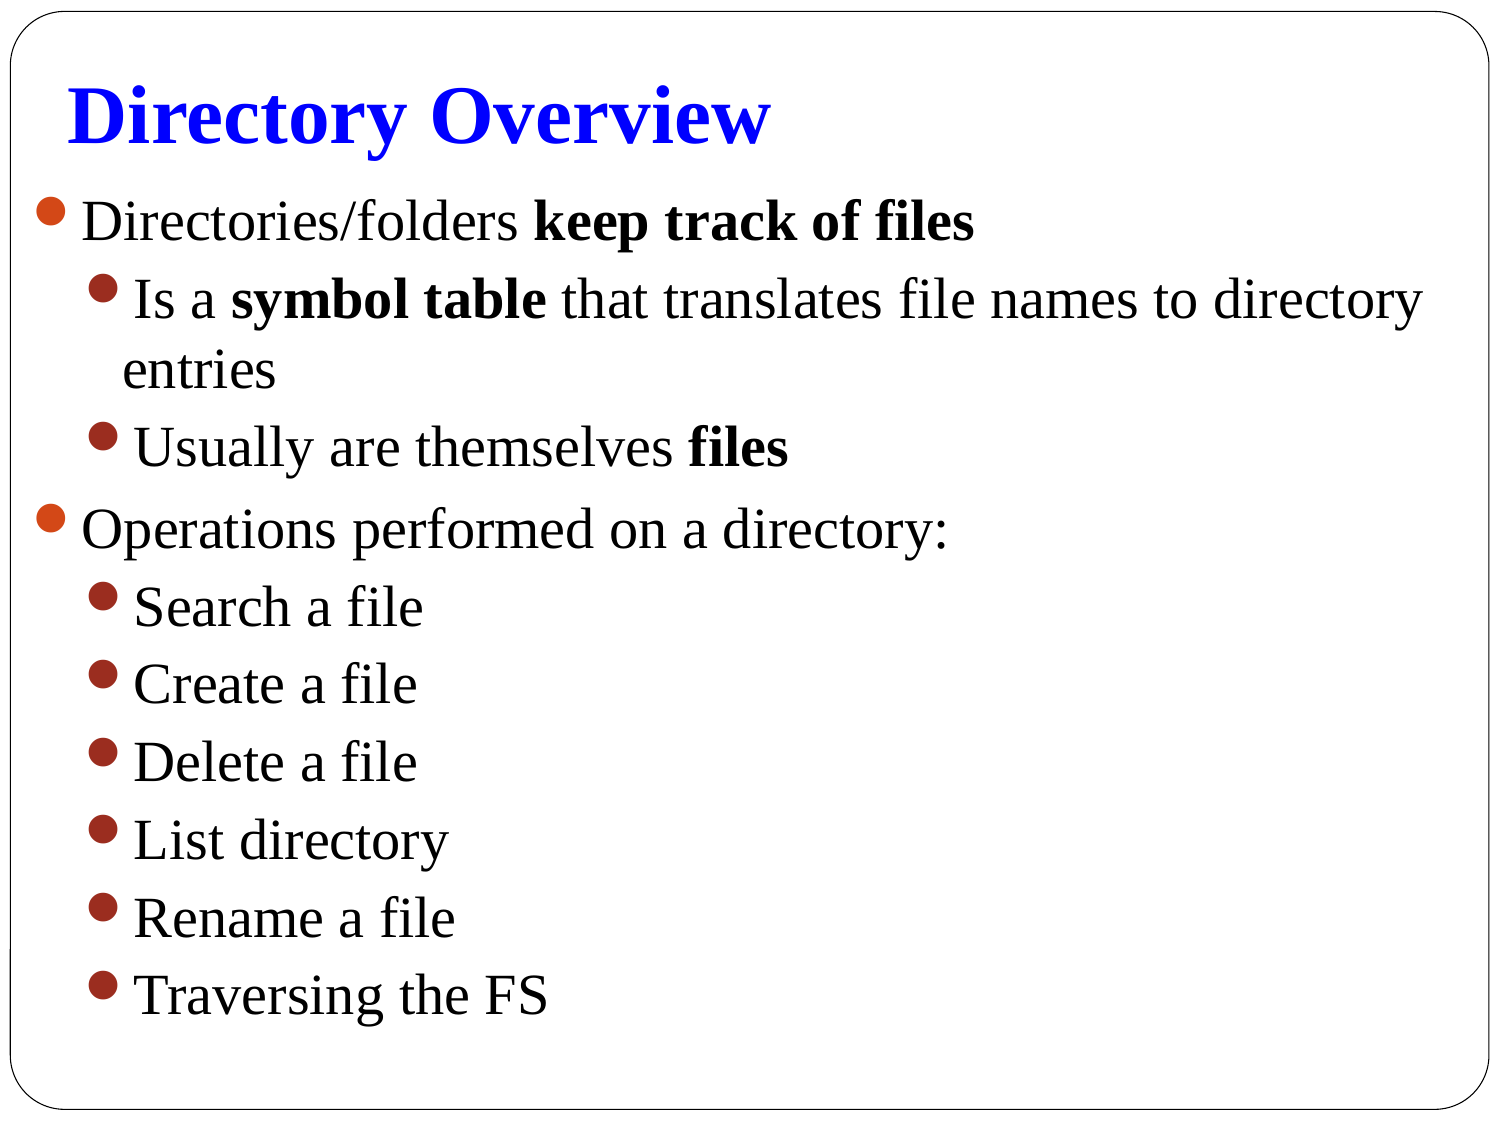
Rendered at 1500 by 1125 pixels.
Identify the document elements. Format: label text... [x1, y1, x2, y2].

text_box Directories/folders keep track of files Is a symbol table that translates file names to directory entries Usually are themselves files Operations performed on a directory: Search a file Create a file Delete a file List directory Rename a file Traversing the FS [17, 174, 1471, 1071]
text_box Directory Overview [53, 0, 1471, 174]
